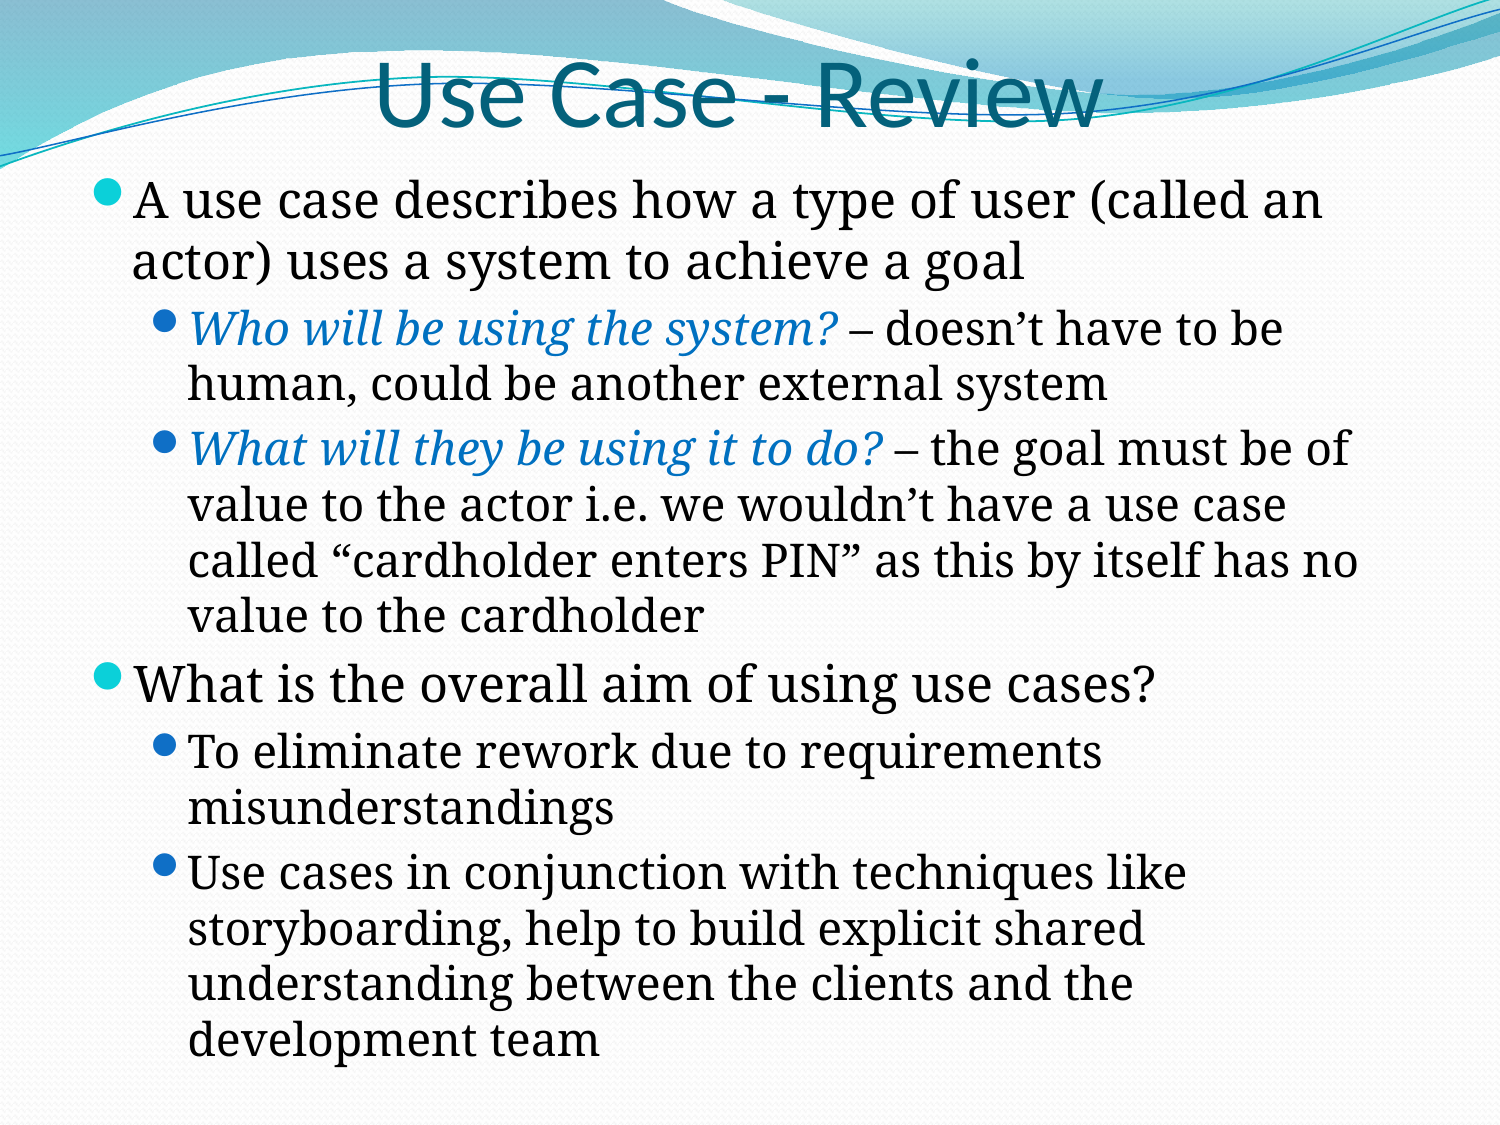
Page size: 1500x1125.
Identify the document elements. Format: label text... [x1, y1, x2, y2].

list A use case describes how a type of user (called an actor) uses a system to achieve a goal Who will be using the system? – doesn’t have to be human, could be another external system What will they be using it to do? – the goal must be of value to the actor i.e. we wouldn’t have a use case called “cardholder enters PIN” as this by itself has no value to the cardholder What is the overall aim of using use cases? To eliminate rework due to requirements misunderstandings Use cases in conjunction with techniques like storyboarding, help to build explicit shared understanding between the clients and the development team [75, 160, 1425, 1083]
title Use Case - Review [64, 19, 1415, 148]
